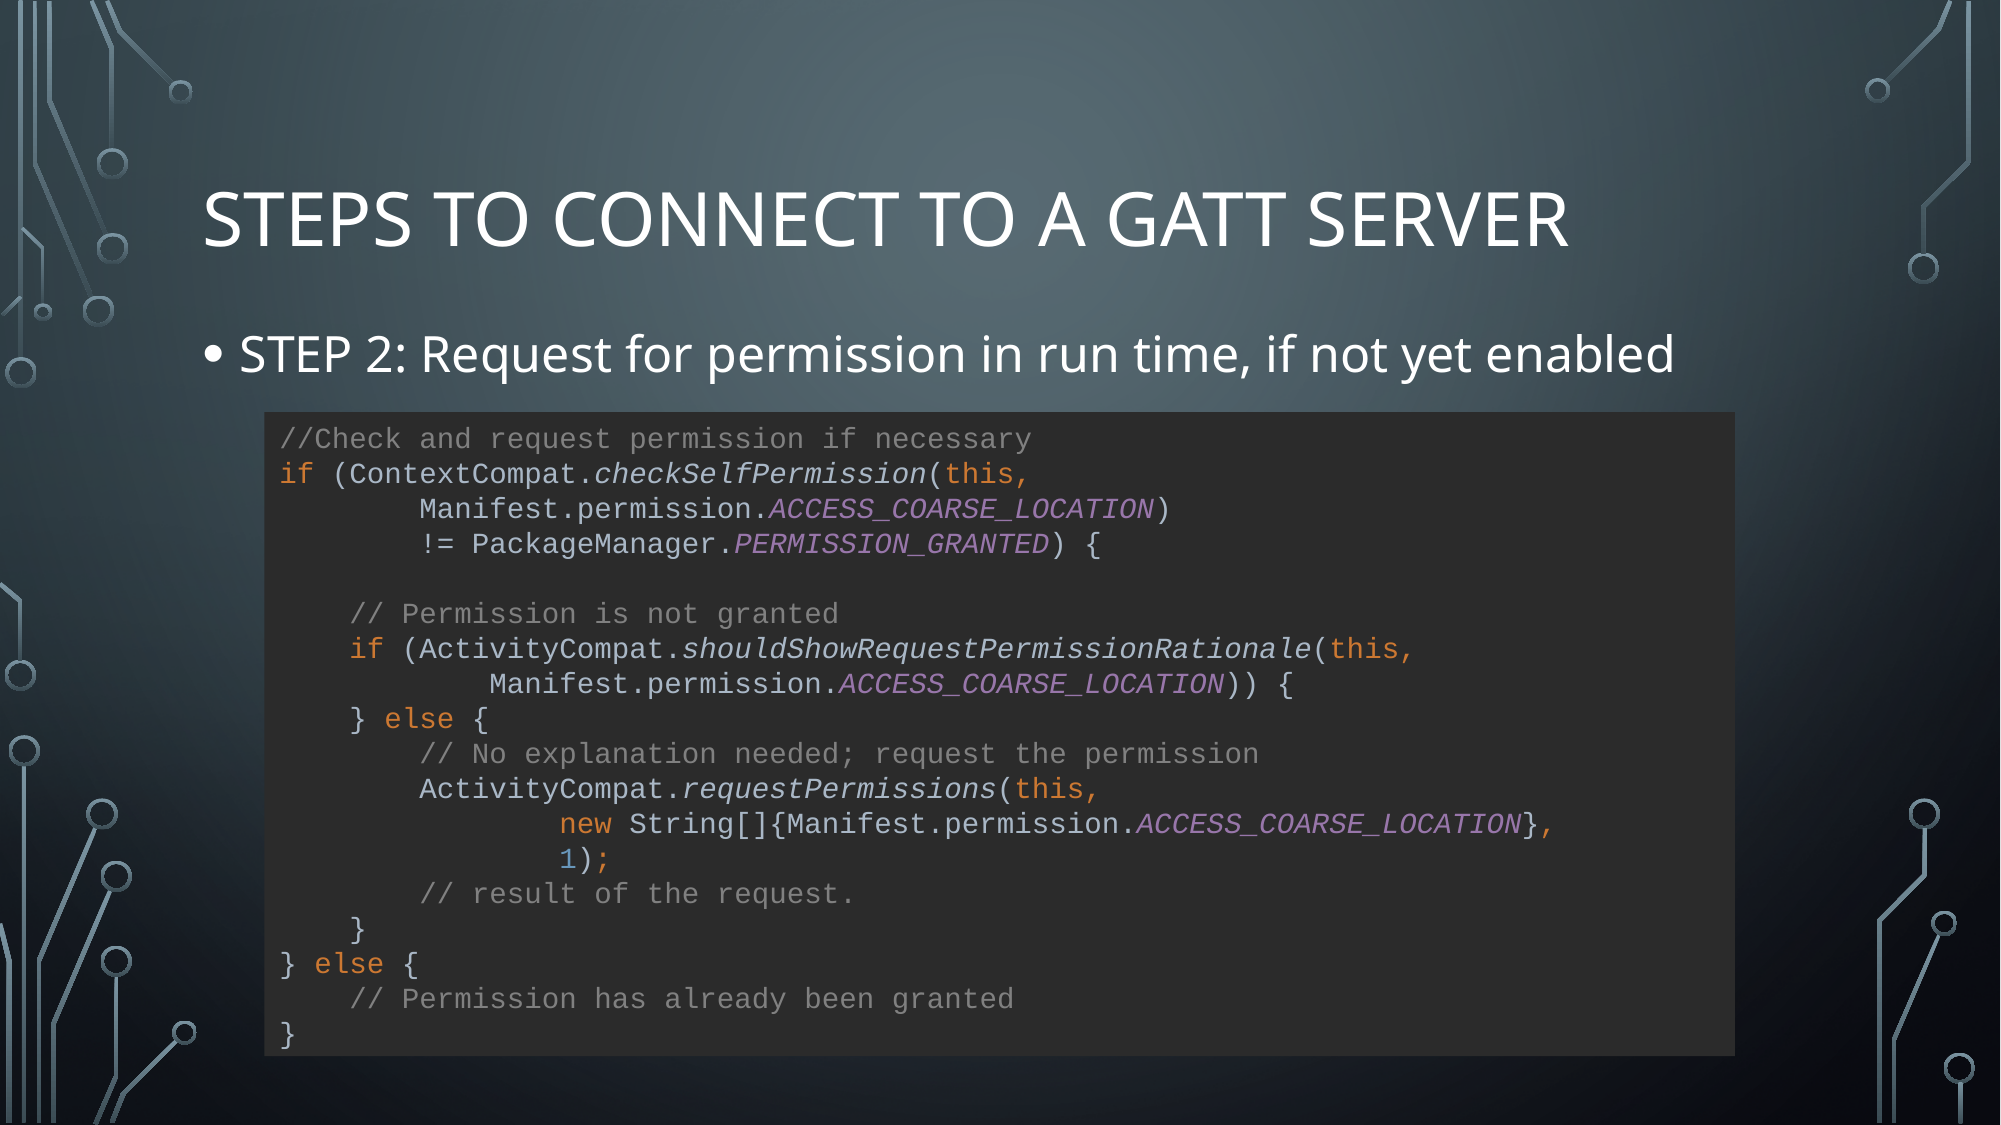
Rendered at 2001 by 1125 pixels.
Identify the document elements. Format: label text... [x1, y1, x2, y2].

list STEP 2: Request for permission in run time, if not yet enabled [187, 303, 1813, 391]
text_box //Check and request permission if necessary if (ContextCompat.checkSelfPermission(this, Manifest.permission.ACCESS_COARSE_LOCATION) != PackageManager.PERMISSION_GRANTED) { // Permission is not granted if (ActivityCompat.shouldShowRequestPermissionRationale(this, Manifest.permission.ACCESS_COARSE_LOCATION)) { } else { // No explanation needed; request the permission ActivityCompat.requestPermissions(this, new String[]{Manifest.permission.ACCESS_COARSE_LOCATION}, 1); // result of the request. } } else { // Permission has already been granted } [264, 412, 1735, 1057]
title STEPS TO CONNECT TO A GATT SERVER [187, 101, 1813, 303]
